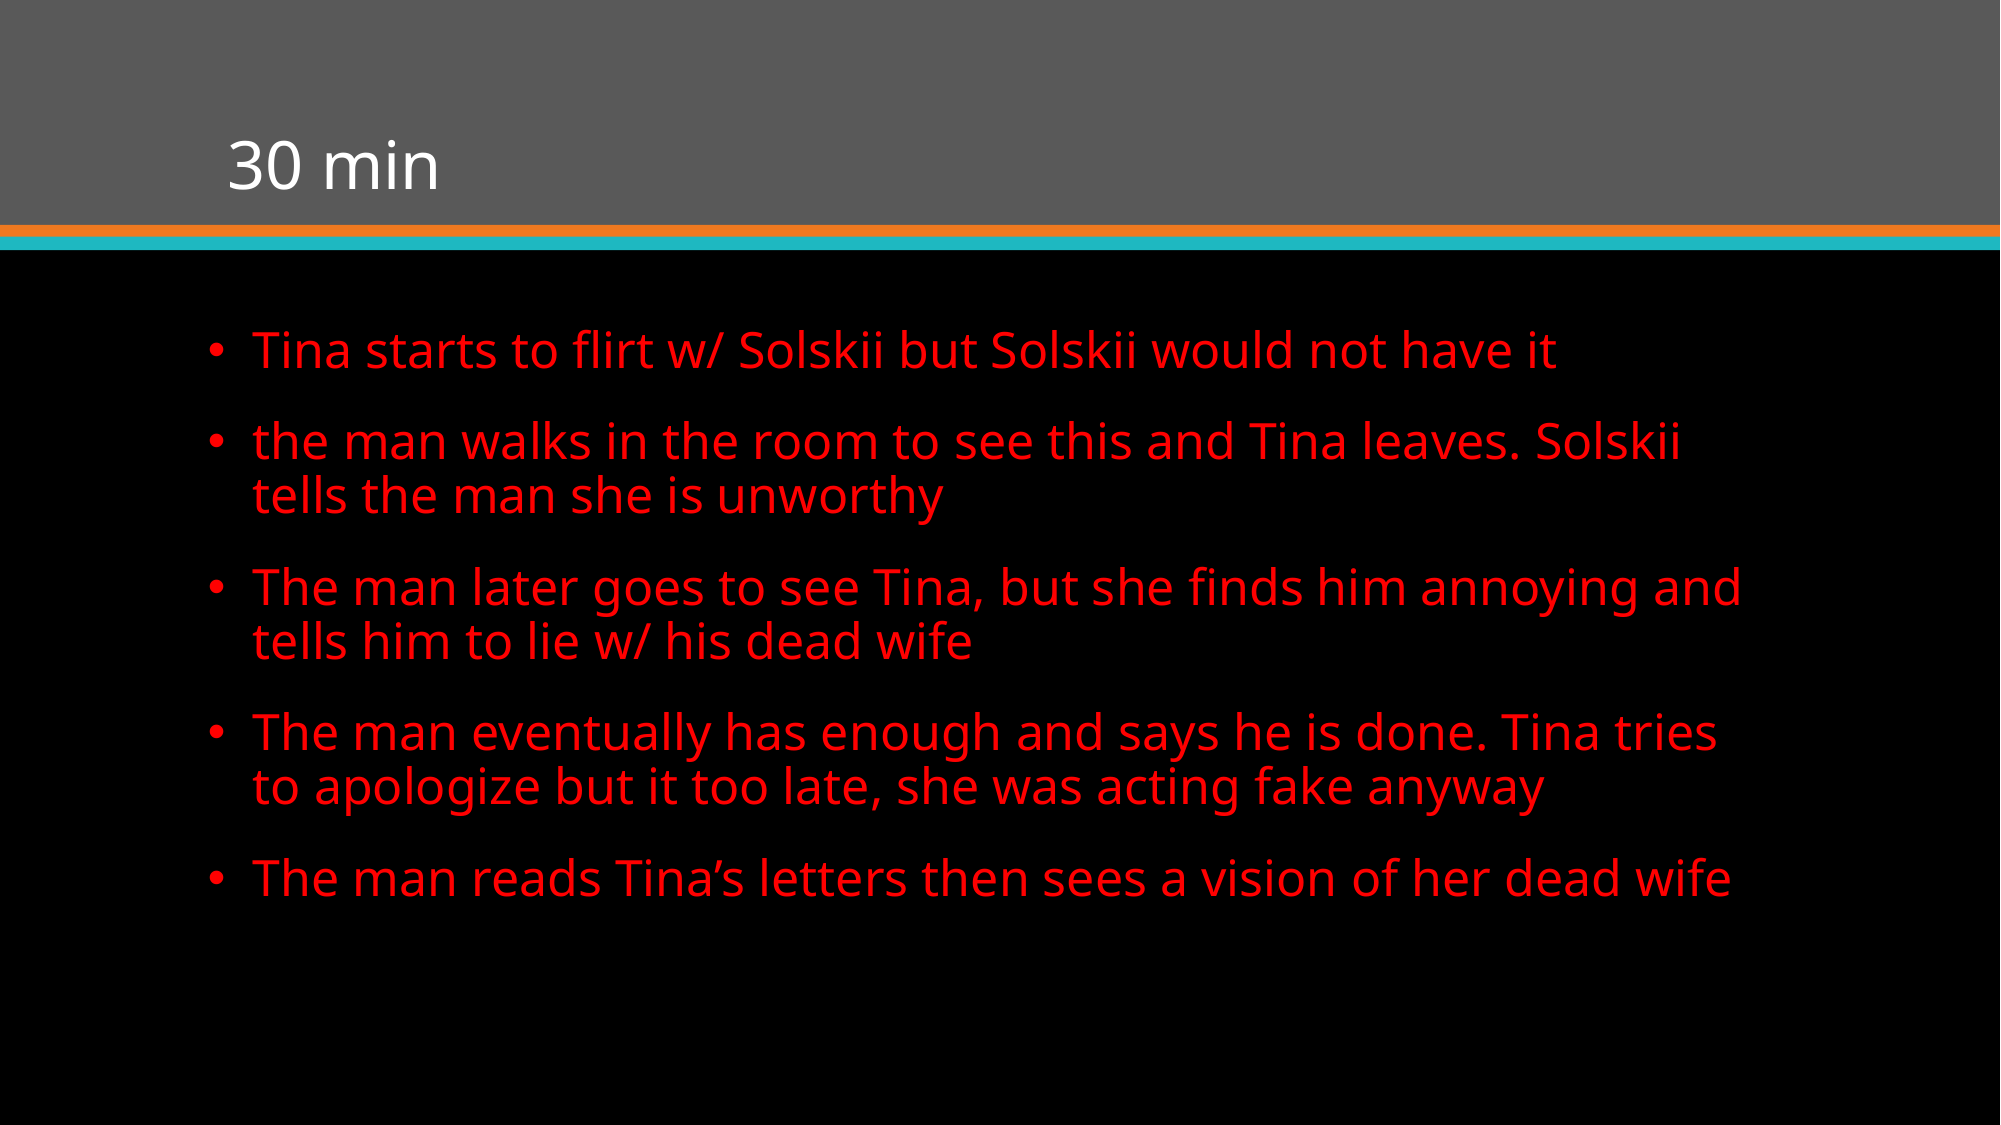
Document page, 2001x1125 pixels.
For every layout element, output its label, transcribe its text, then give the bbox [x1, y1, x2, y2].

title 30 min [212, 41, 1788, 212]
list Tina starts to flirt w/ Solskii but Solskii would not have it the man walks in the room to see this and Tina leaves. Solskii tells the man she is unworthy The man later goes to see Tina, but she finds him annoying and tells him to lie w/ his dead wife The man eventually has enough and says he is done. Tina tries to apologize but it too late, she was acting fake anyway The man reads Tina’s letters then sees a vision of her dead wife [192, 317, 1768, 1030]
